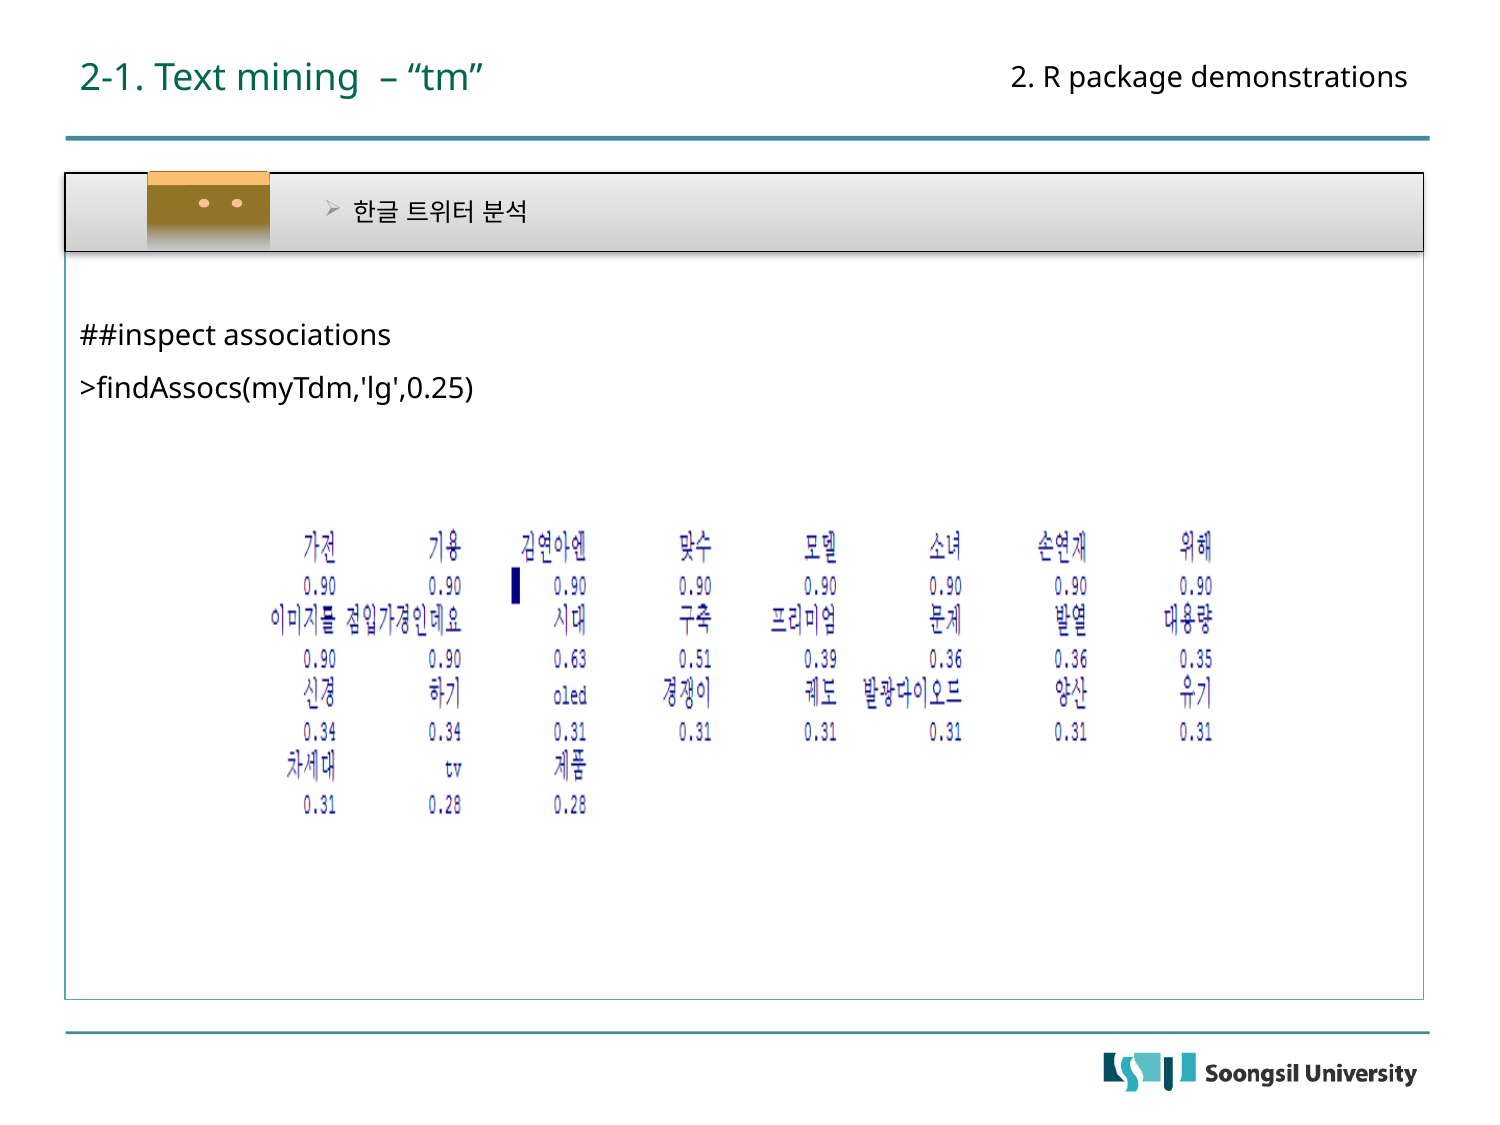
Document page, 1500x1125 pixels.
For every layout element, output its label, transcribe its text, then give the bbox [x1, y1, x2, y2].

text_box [198, 198, 243, 208]
picture [1073, 1036, 1445, 1099]
text_box [64, 172, 145, 252]
text_box 2-1. Text mining – “tm” [64, 35, 561, 116]
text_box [147, 171, 270, 252]
text_box 한글 트위터 분석 [309, 189, 1375, 234]
text_box 2. R package demonstrations [927, 35, 1424, 116]
text_box [272, 172, 1424, 252]
text_box ##inspect associations >findAssocs(myTdm,'lg',0.25) [64, 258, 1424, 1000]
picture [256, 526, 1247, 847]
